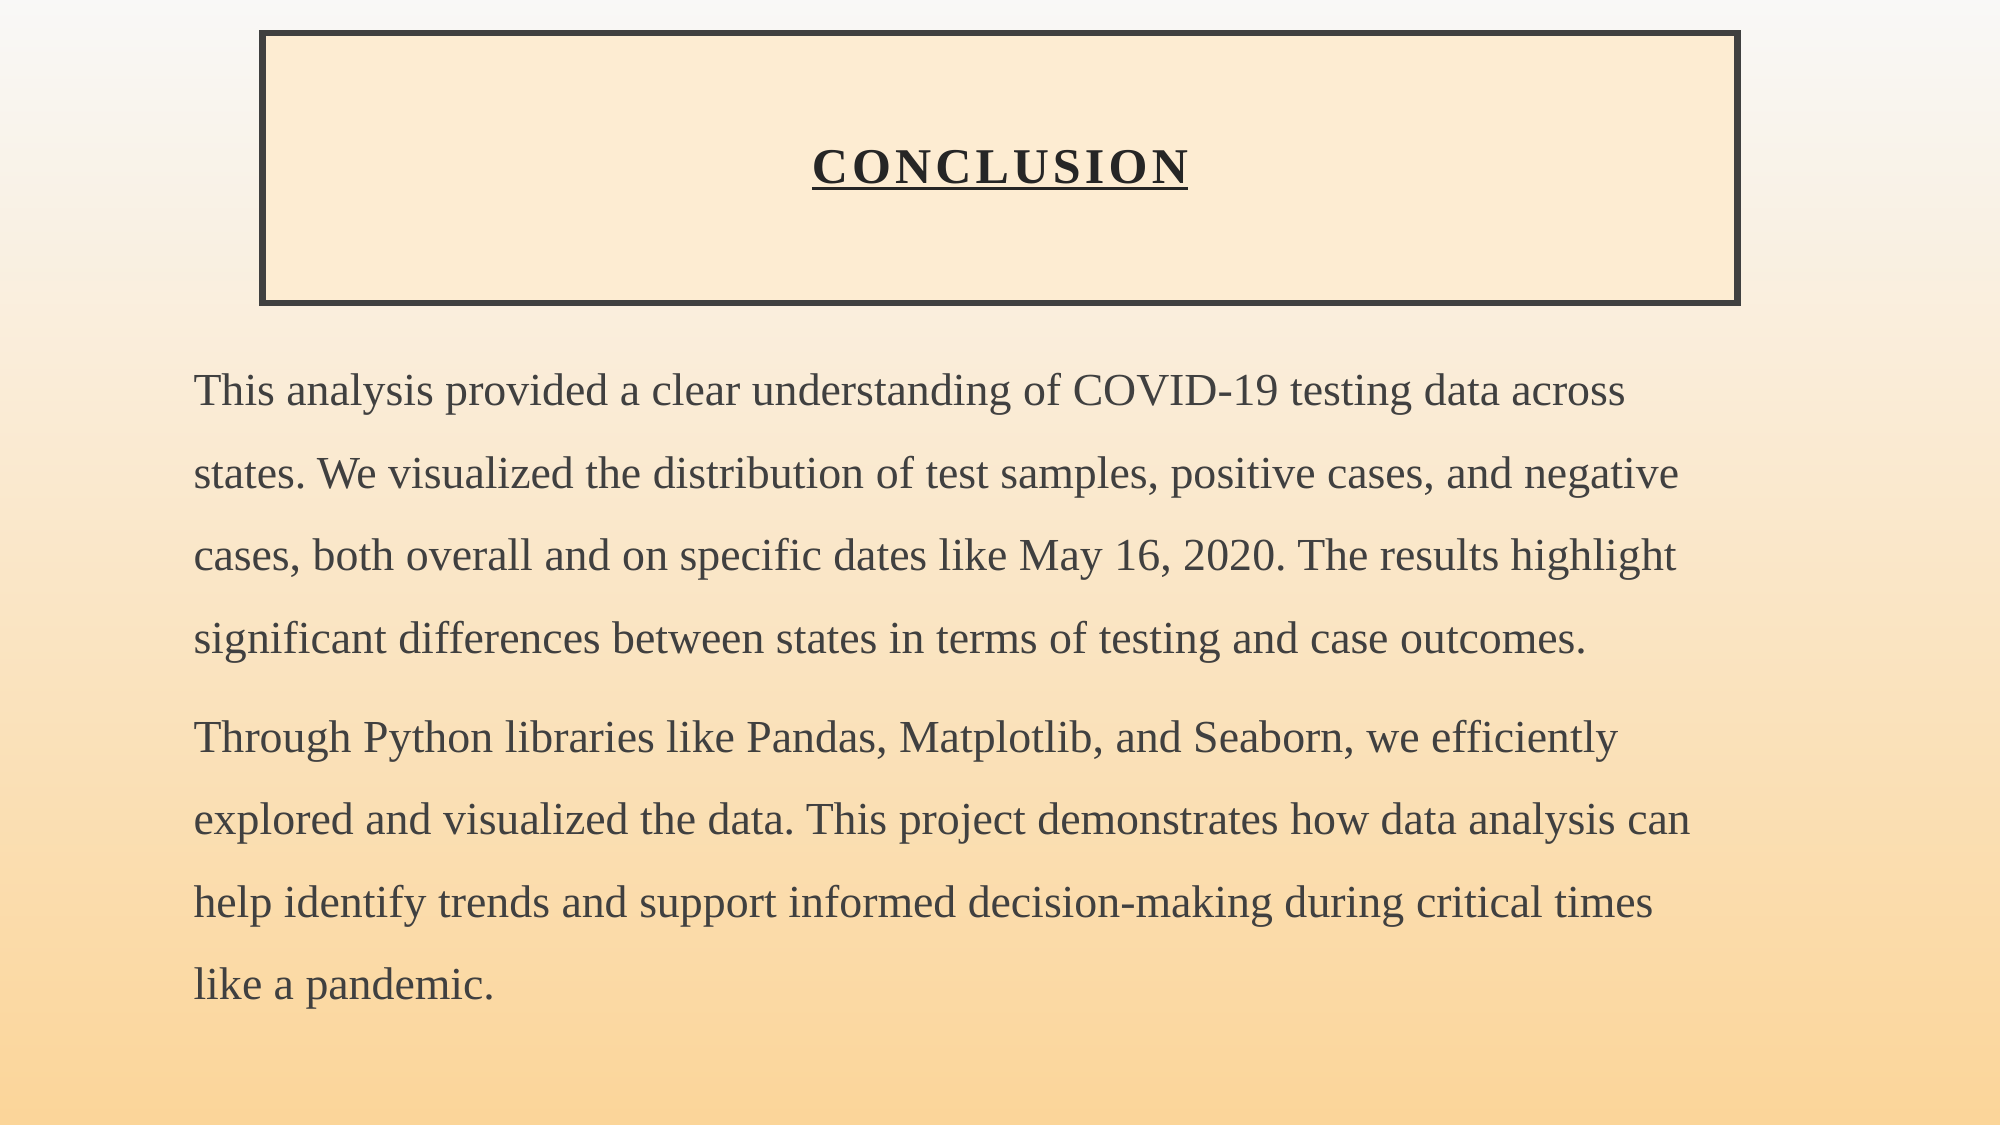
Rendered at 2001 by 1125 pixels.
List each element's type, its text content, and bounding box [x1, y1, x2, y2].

subtitle This analysis provided a clear understanding of COVID-19 testing data across states. We visualized the distribution of test samples, positive cases, and negative cases, both overall and on specific dates like May 16, 2020. The results highlight significant differences between states in terms of testing and case outcomes. Through Python libraries like Pandas, Matplotlib, and Seaborn, we efficiently explored and visualized the data. This project demonstrates how data analysis can help identify trends and support informed decision-making during critical times like a pandemic. [178, 325, 1708, 1084]
title conclusion [259, 30, 1741, 306]
